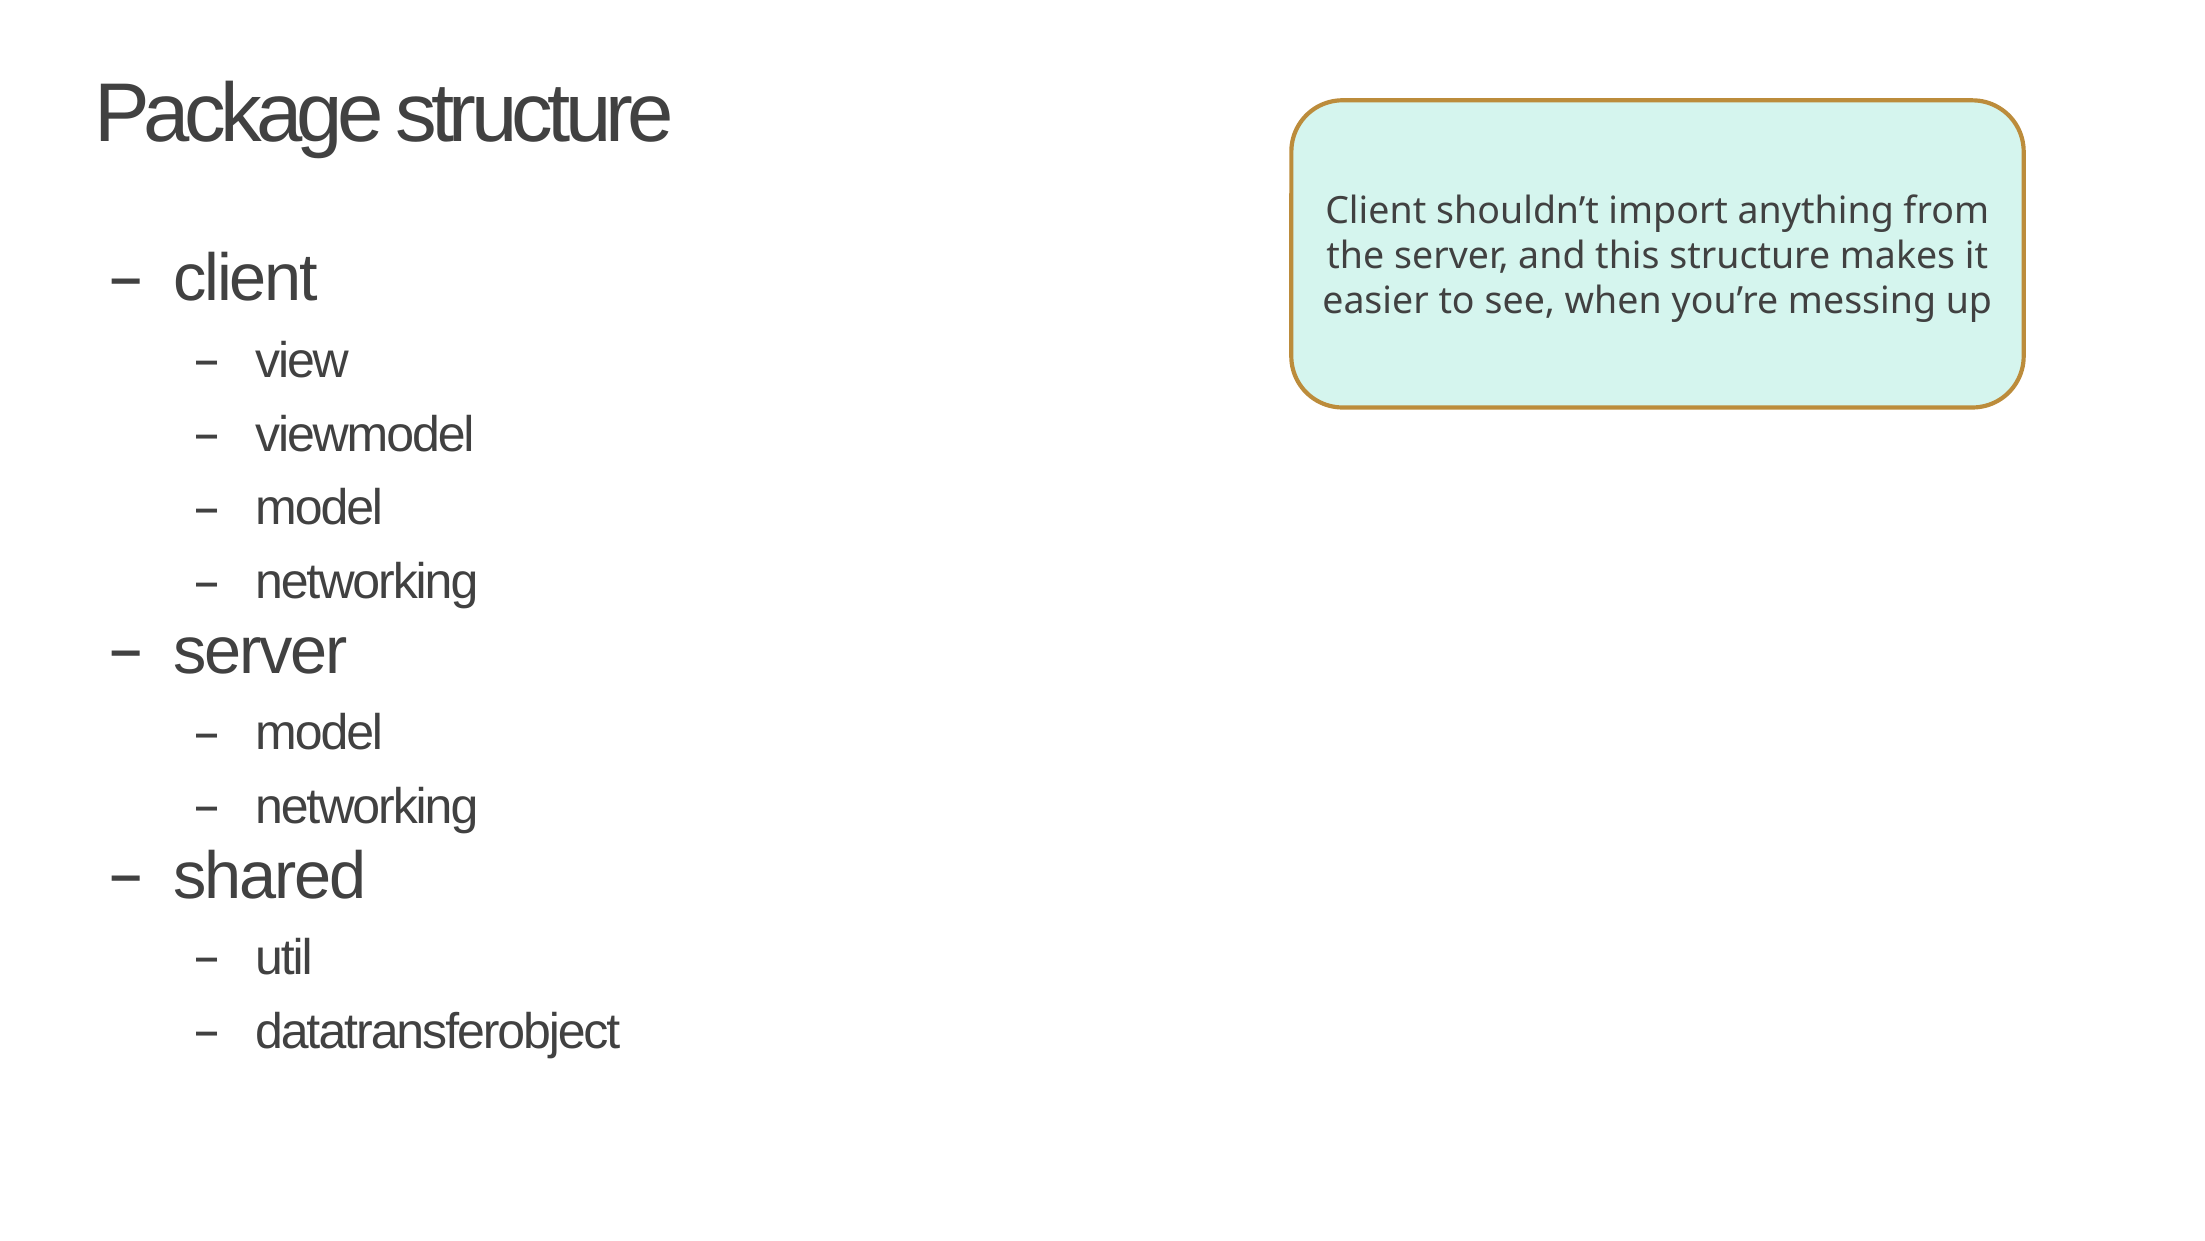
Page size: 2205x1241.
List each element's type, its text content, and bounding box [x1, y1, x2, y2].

title Package structure [94, 64, 2205, 219]
text_box Client shouldn’t import anything from the server, and this structure makes it easier to see, when you’re messing up [1289, 98, 2026, 410]
list client view viewmodel model networking server model networking shared util datatransferobject [94, 242, 1162, 1140]
